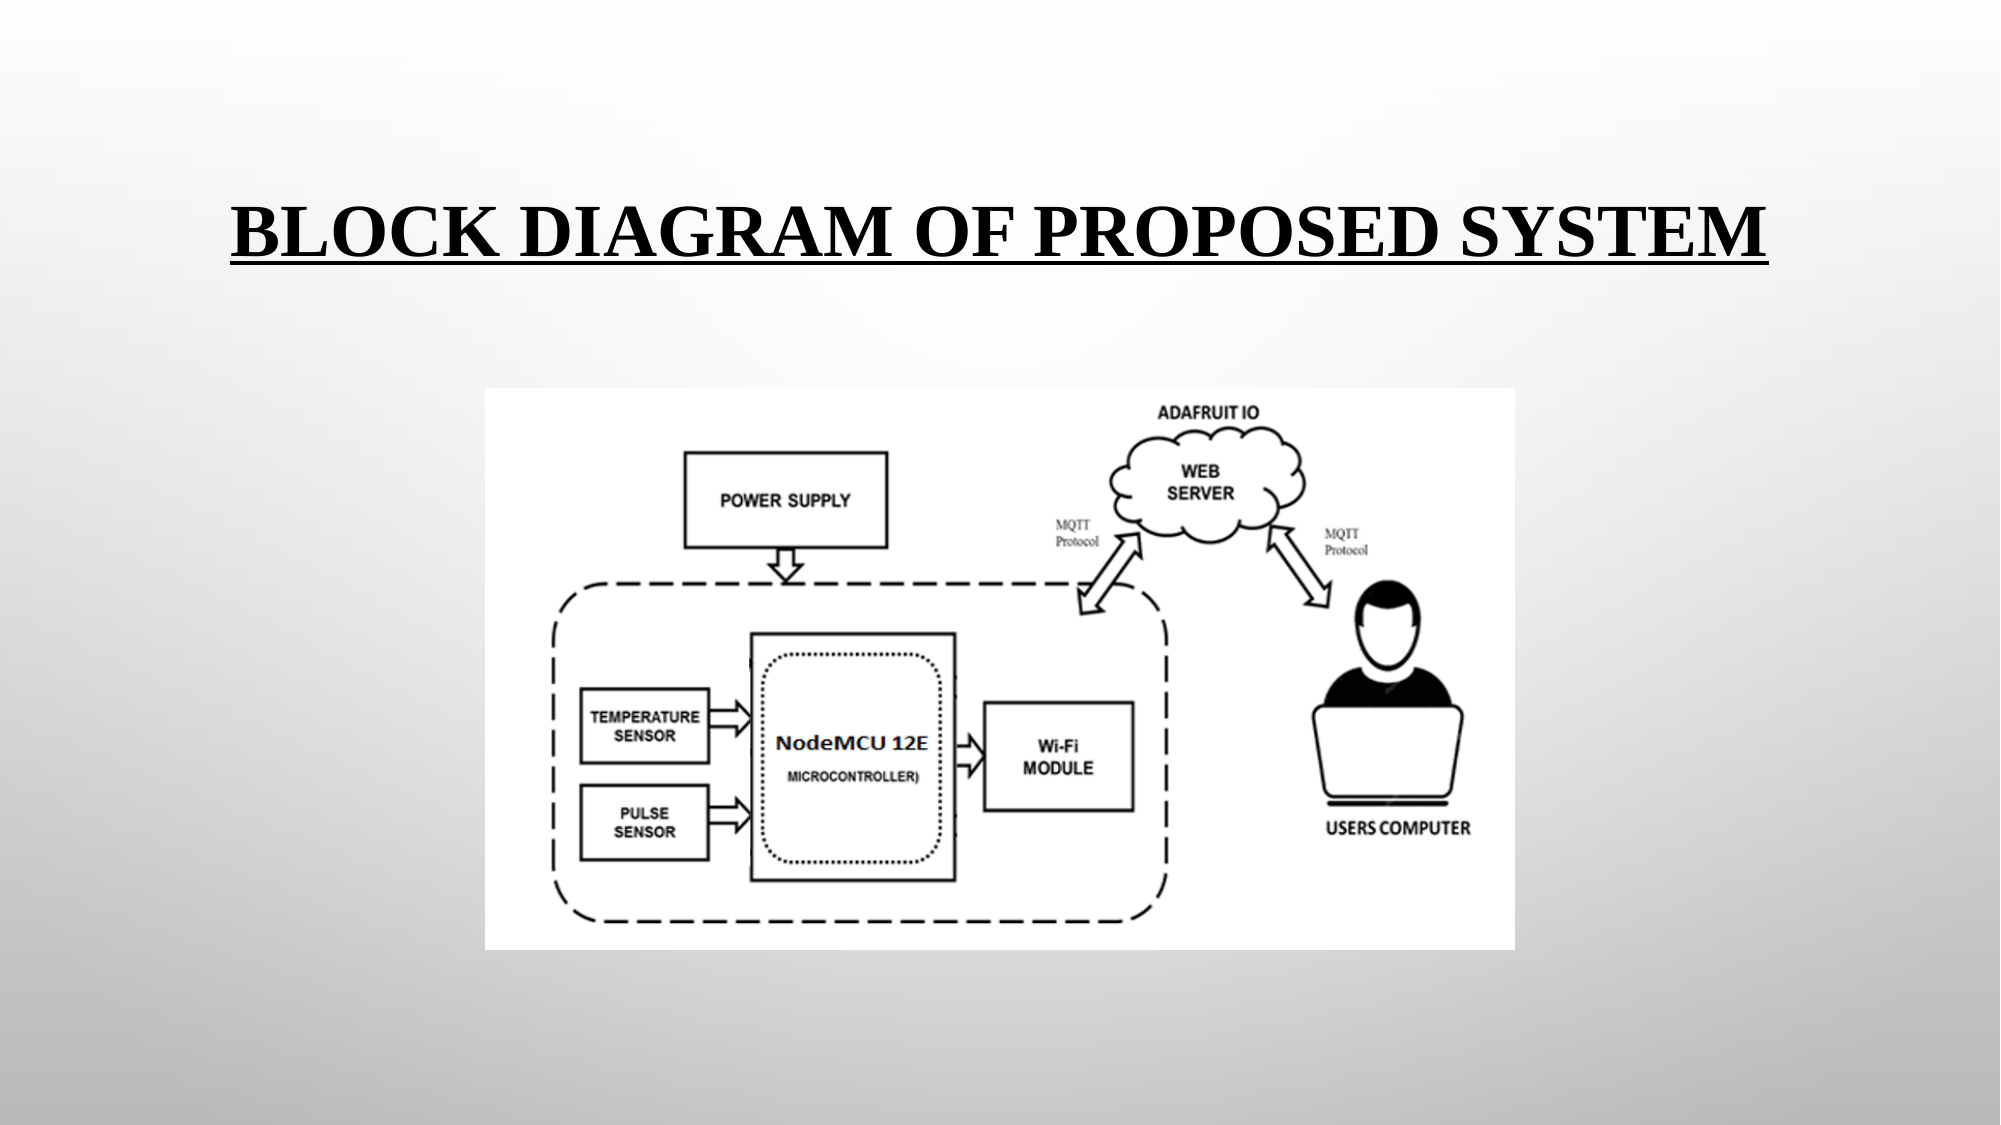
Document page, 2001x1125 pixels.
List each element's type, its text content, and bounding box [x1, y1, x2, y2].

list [485, 387, 1515, 951]
picture [0, 0, 2000, 1125]
title Block Diagram of Proposed System [149, 101, 1851, 364]
